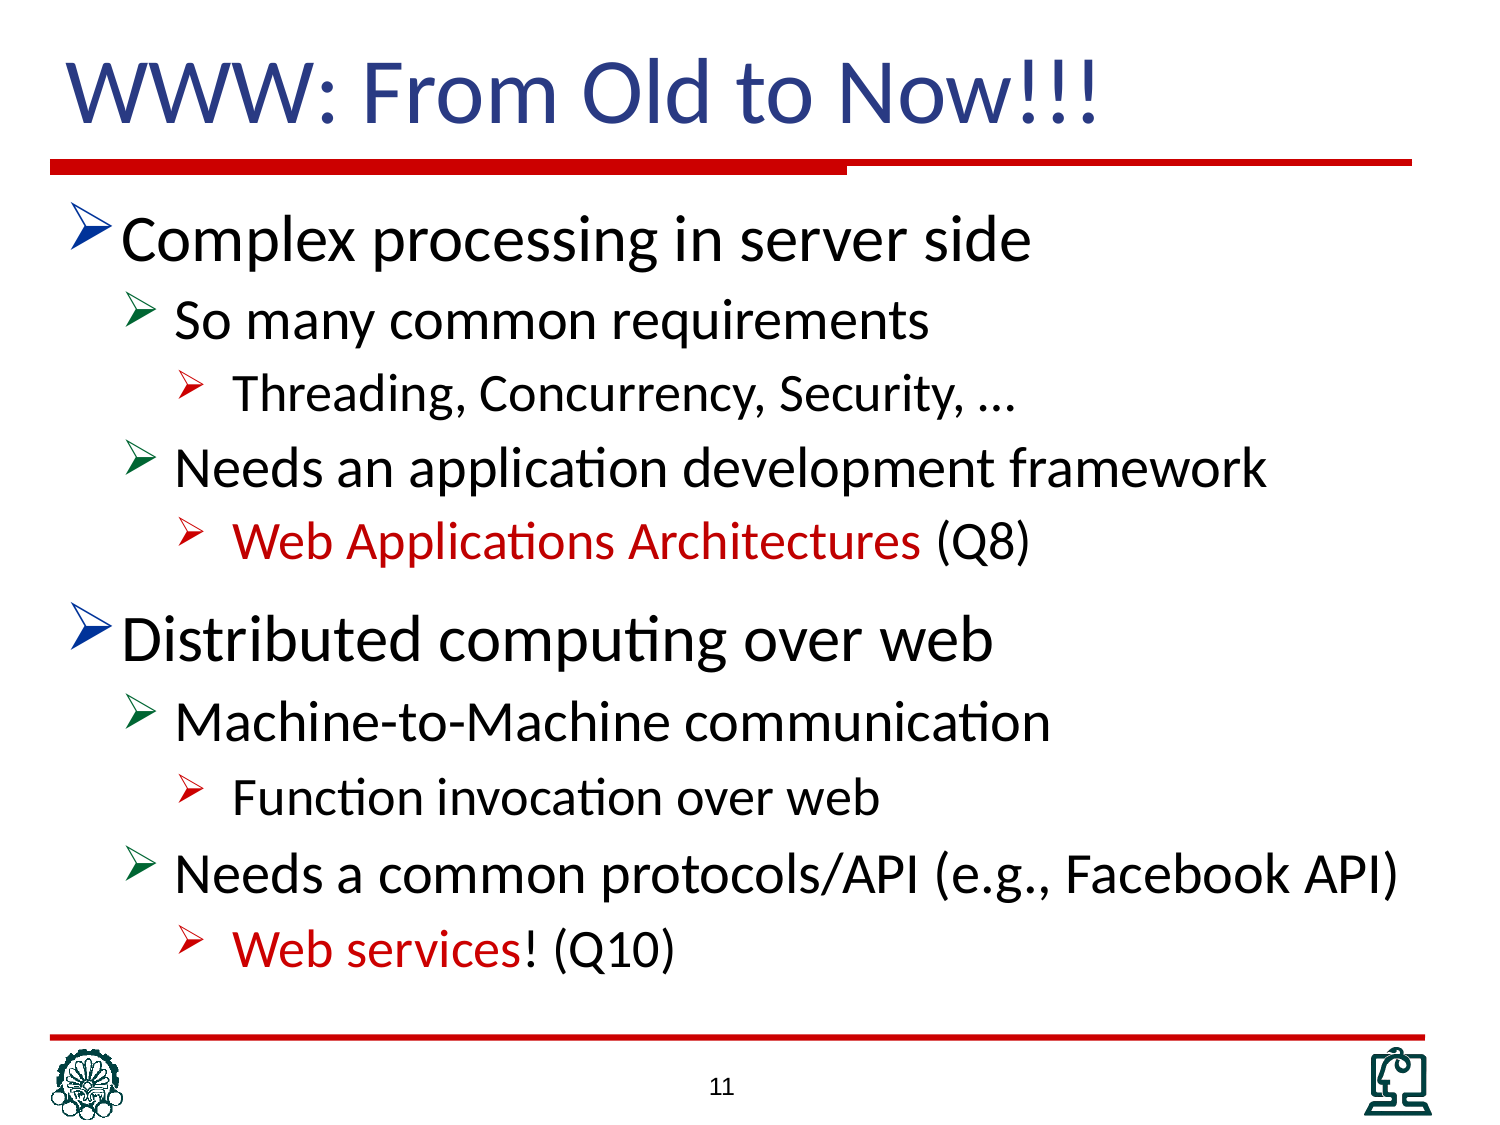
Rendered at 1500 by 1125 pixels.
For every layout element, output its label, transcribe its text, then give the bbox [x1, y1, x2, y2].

title WWW: From Old to Now!!! [49, 24, 1438, 151]
list Complex processing in server side So many common requirements Threading, Concurrency, Security, … Needs an application development framework Web Applications Architectures (Q8) Distributed computing over web Machine-to-Machine communication Function invocation over web Needs a common protocols/API (e.g., Facebook API) Web services! (Q10) [49, 187, 1500, 1038]
picture [50, 1047, 125, 1122]
picture [1362, 1045, 1438, 1119]
slide_number 11 [649, 1062, 751, 1103]
